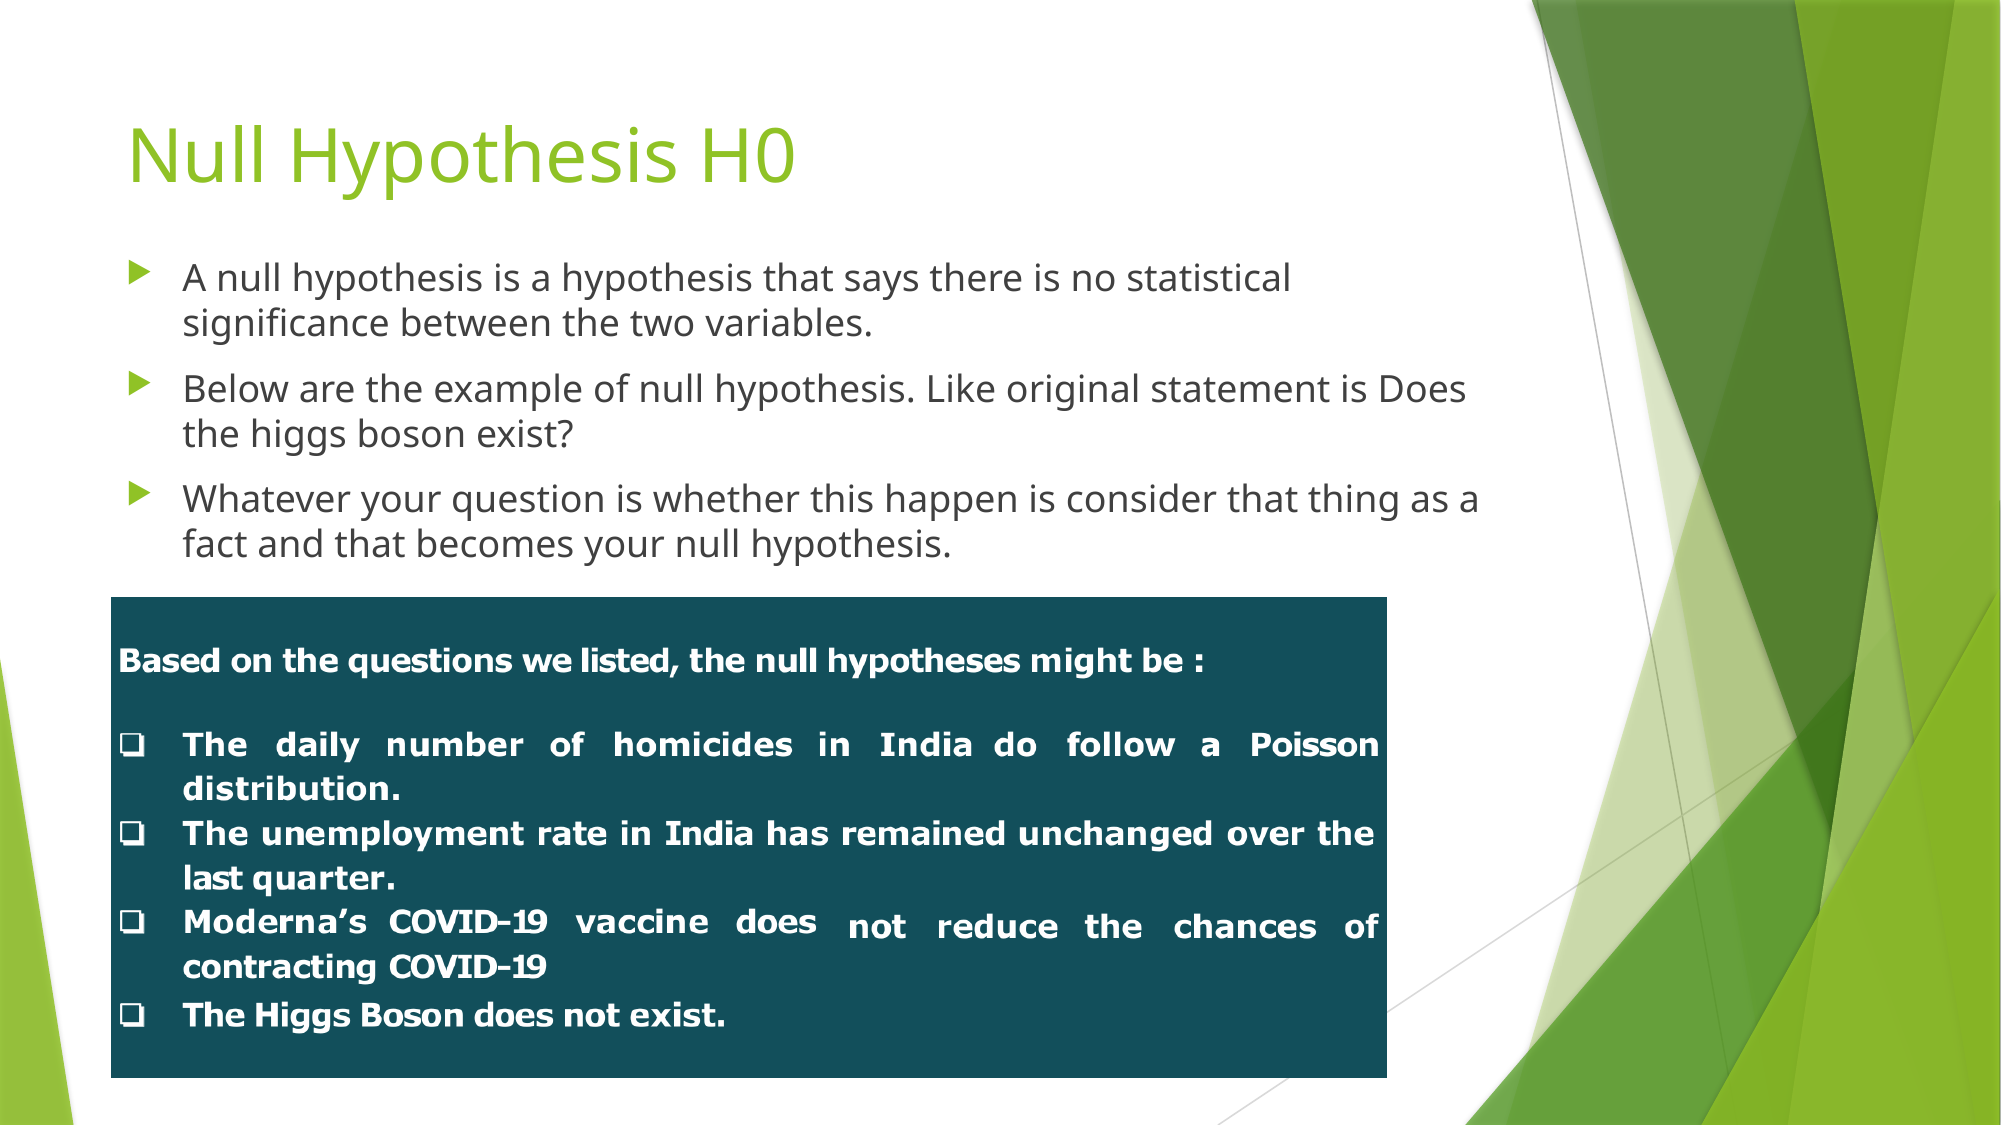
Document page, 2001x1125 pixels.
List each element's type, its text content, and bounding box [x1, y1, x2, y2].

list A null hypothesis is a hypothesis that says there is no statistical significance between the two variables. Below are the example of null hypothesis. Like original statement is Does the higgs boson exist? Whatever your question is whether this happen is consider that thing as a fact and that becomes your null hypothesis. [111, 246, 1522, 992]
picture [110, 597, 1387, 1078]
title Null Hypothesis H0 [111, 99, 1522, 246]
